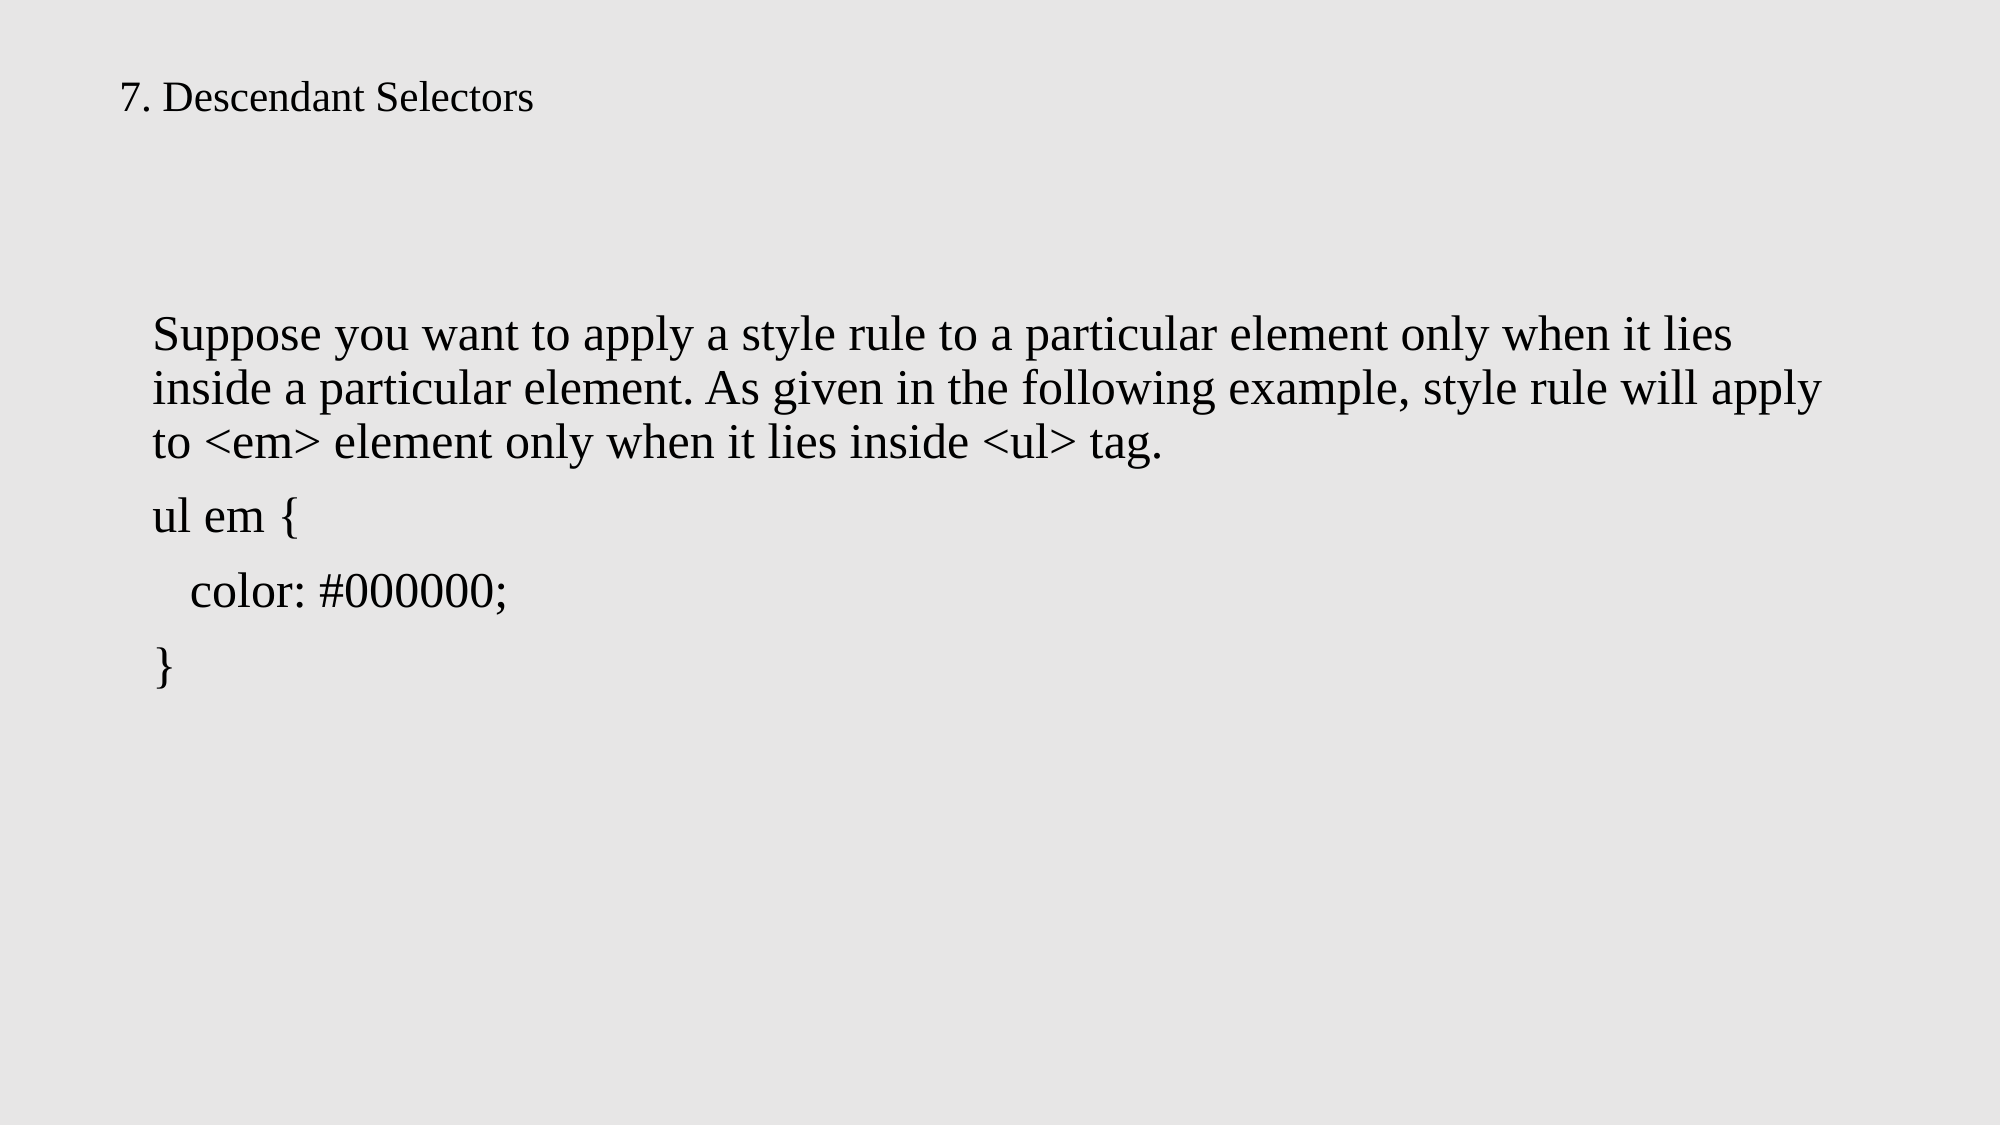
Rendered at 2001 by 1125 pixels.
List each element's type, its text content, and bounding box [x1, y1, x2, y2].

title 7. Descendant Selectors [104, 66, 1830, 238]
list Suppose you want to apply a style rule to a particular element only when it lies inside a particular element. As given in the following example, style rule will apply to <em> element only when it lies inside <ul> tag. ul em { color: #000000; } [137, 299, 1863, 1014]
